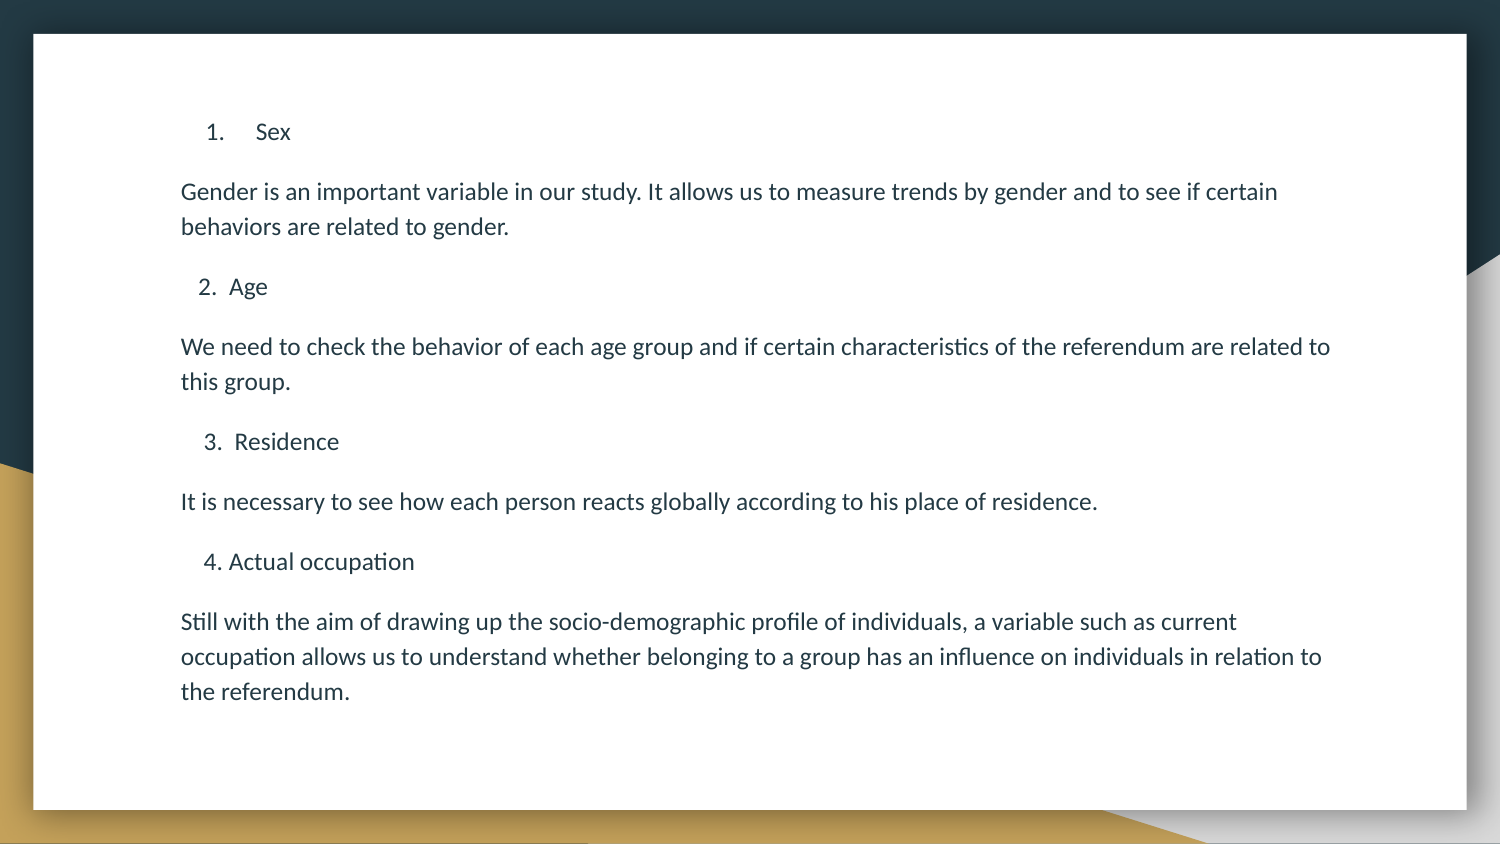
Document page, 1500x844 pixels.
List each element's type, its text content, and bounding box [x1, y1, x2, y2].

list Sex Gender is an important variable in our study. It allows us to measure trends by gender and to see if certain behaviors are related to gender. 2. Age We need to check the behavior of each age group and if certain characteristics of the referendum are related to this group. 3. Residence It is necessary to see how each person reacts globally according to his place of residence. 4. Actual occupation Still with the aim of drawing up the socio-demographic profile of individuals, a variable such as current occupation allows us to understand whether belonging to a group has an influence on individuals in relation to the referendum. [165, 95, 1366, 729]
